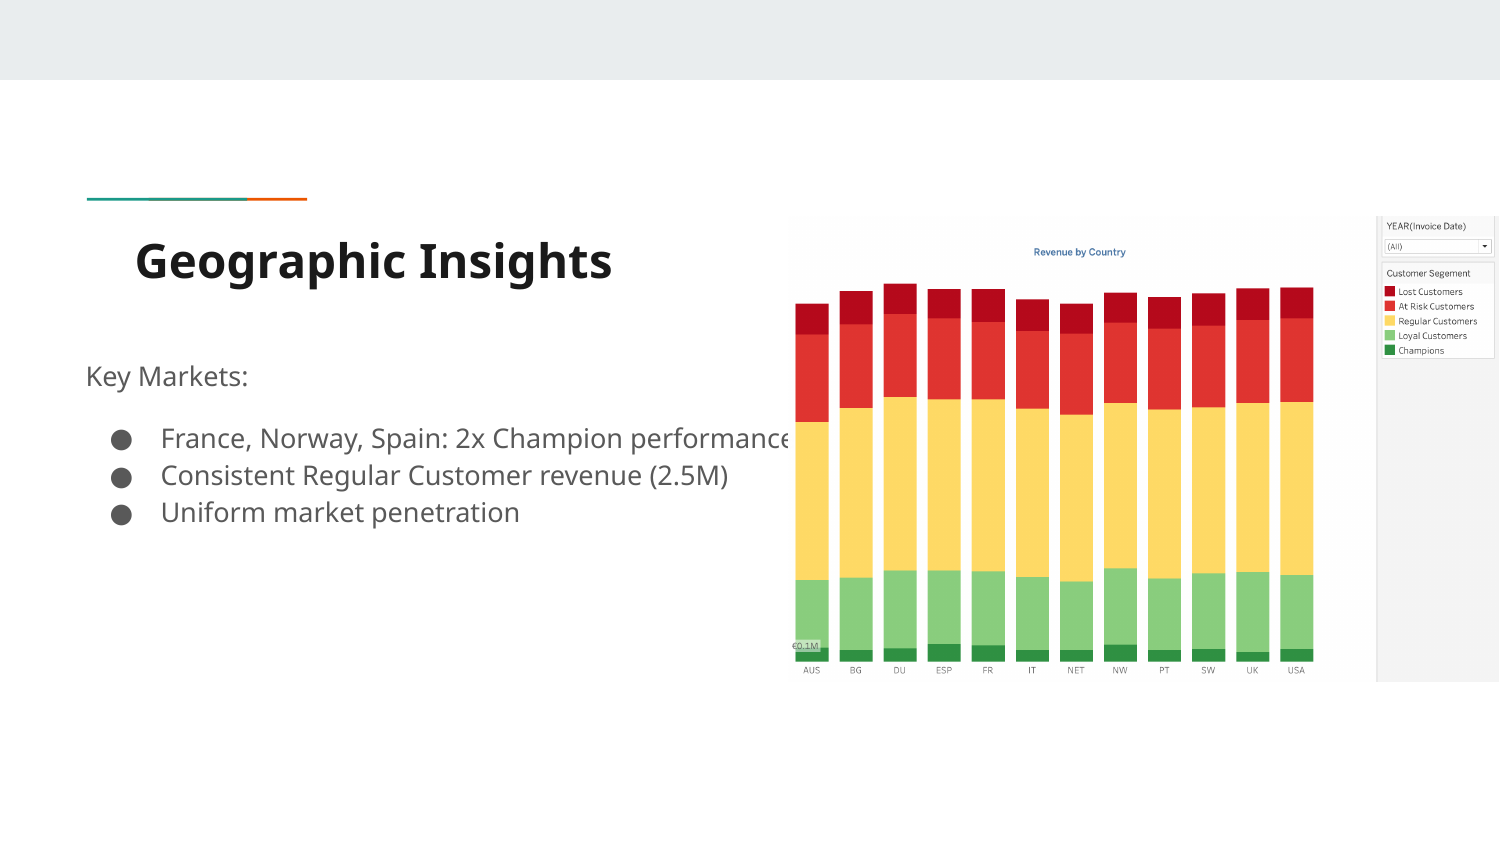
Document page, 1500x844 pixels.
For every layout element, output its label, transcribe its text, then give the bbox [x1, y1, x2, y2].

title Geographic Insights [119, 216, 786, 305]
list Key Markets: France, Norway, Spain: 2x Champion performance Consistent Regular Customer revenue (2.5M) Uniform market penetration [70, 339, 1332, 711]
picture [788, 216, 1499, 682]
